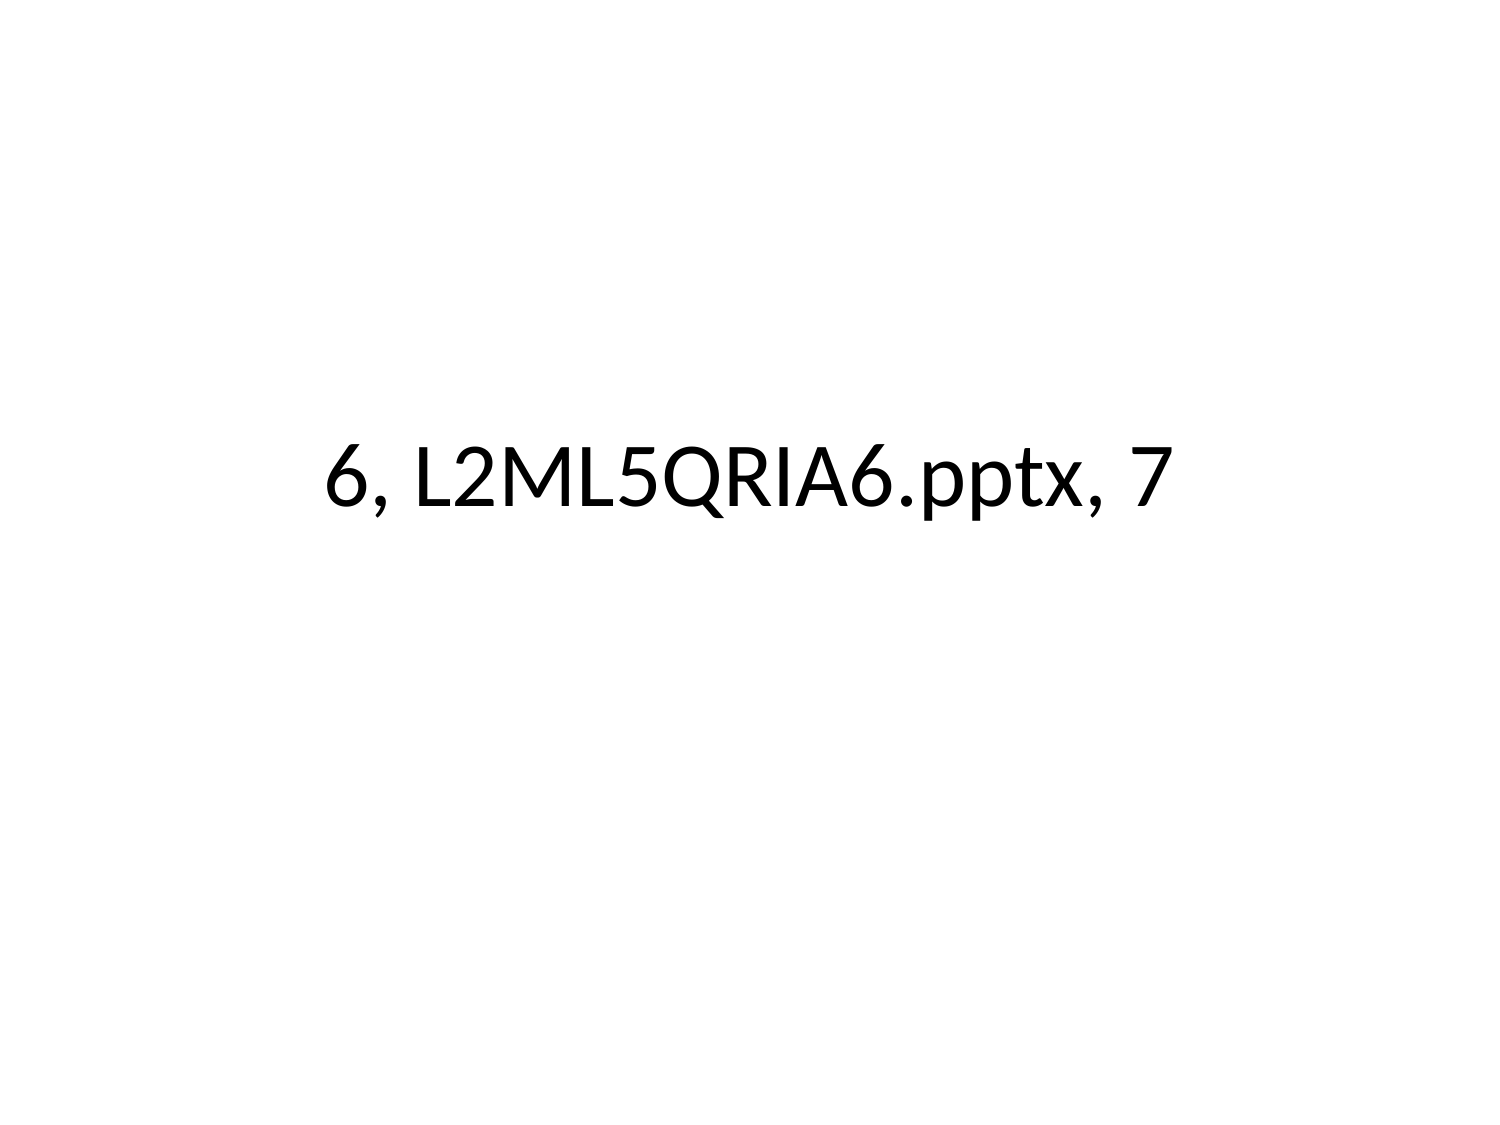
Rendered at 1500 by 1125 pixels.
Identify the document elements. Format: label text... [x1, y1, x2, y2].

title 6, L2ML5QRIA6.pptx, 7 [112, 349, 1388, 591]
